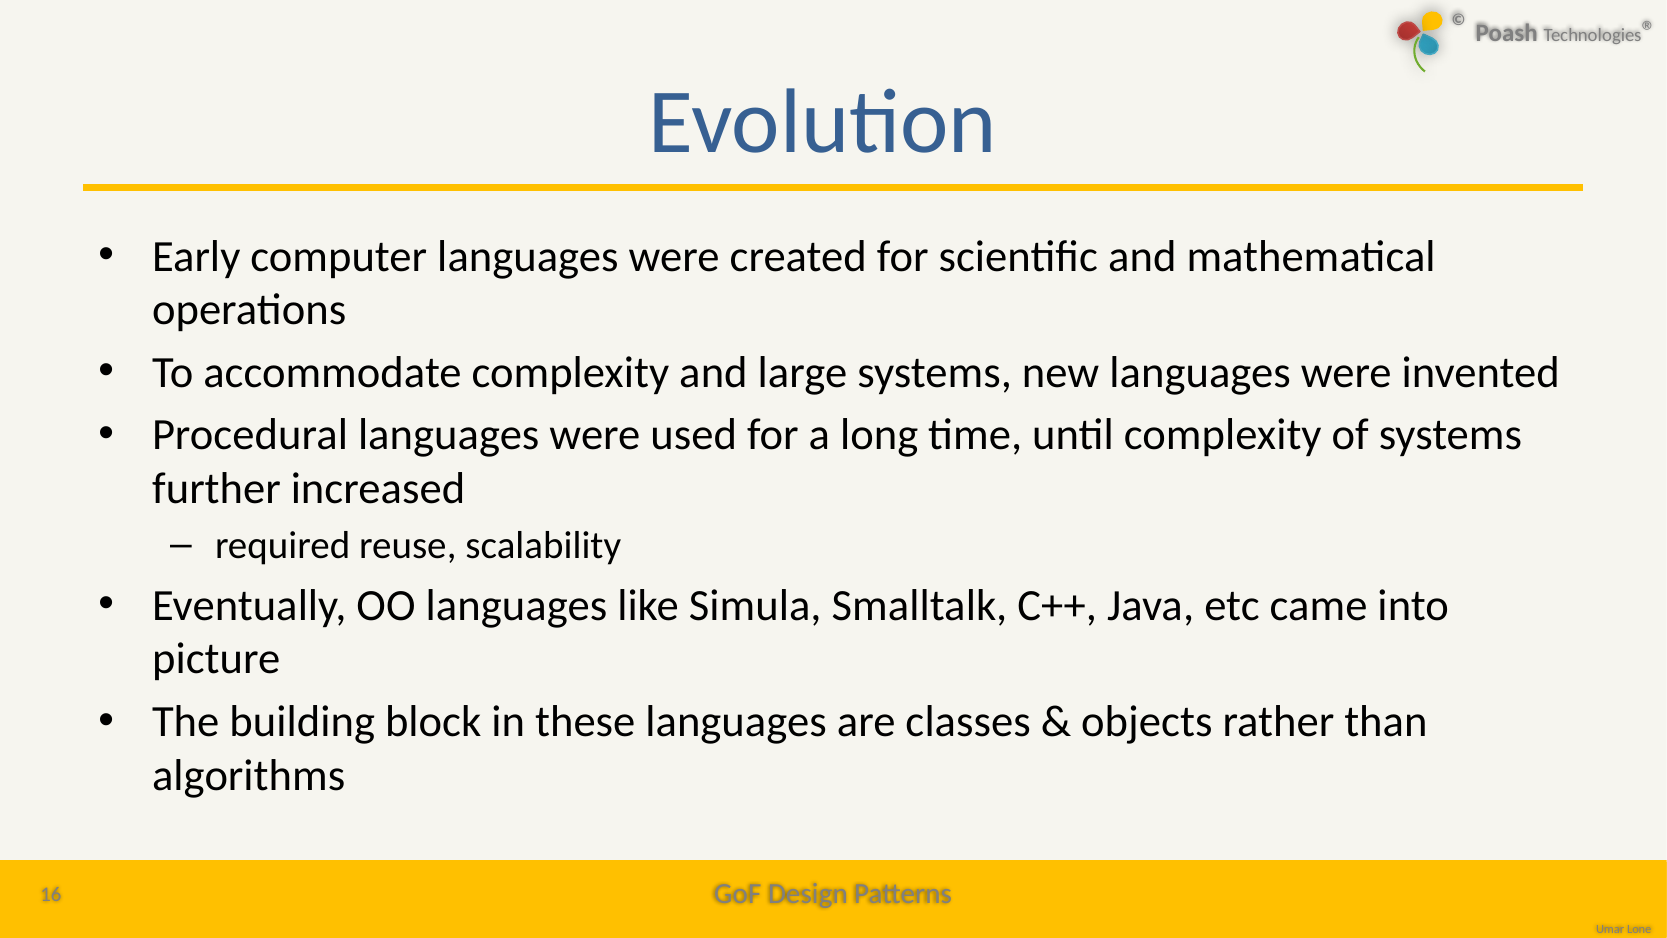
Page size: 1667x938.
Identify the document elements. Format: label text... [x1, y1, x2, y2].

slide_number 16 [4, 868, 98, 919]
list Early computer languages were created for scientific and mathematical operations To accommodate complexity and large systems, new languages were invented Procedural languages were used for a long time, until complexity of systems further increased required reuse, scalability Eventually, OO languages like Simula, Smalltalk, C++, Java, etc came into picture The building block in these languages are classes & objects rather than algorithms [83, 218, 1584, 838]
title Evolution [83, 37, 1584, 194]
